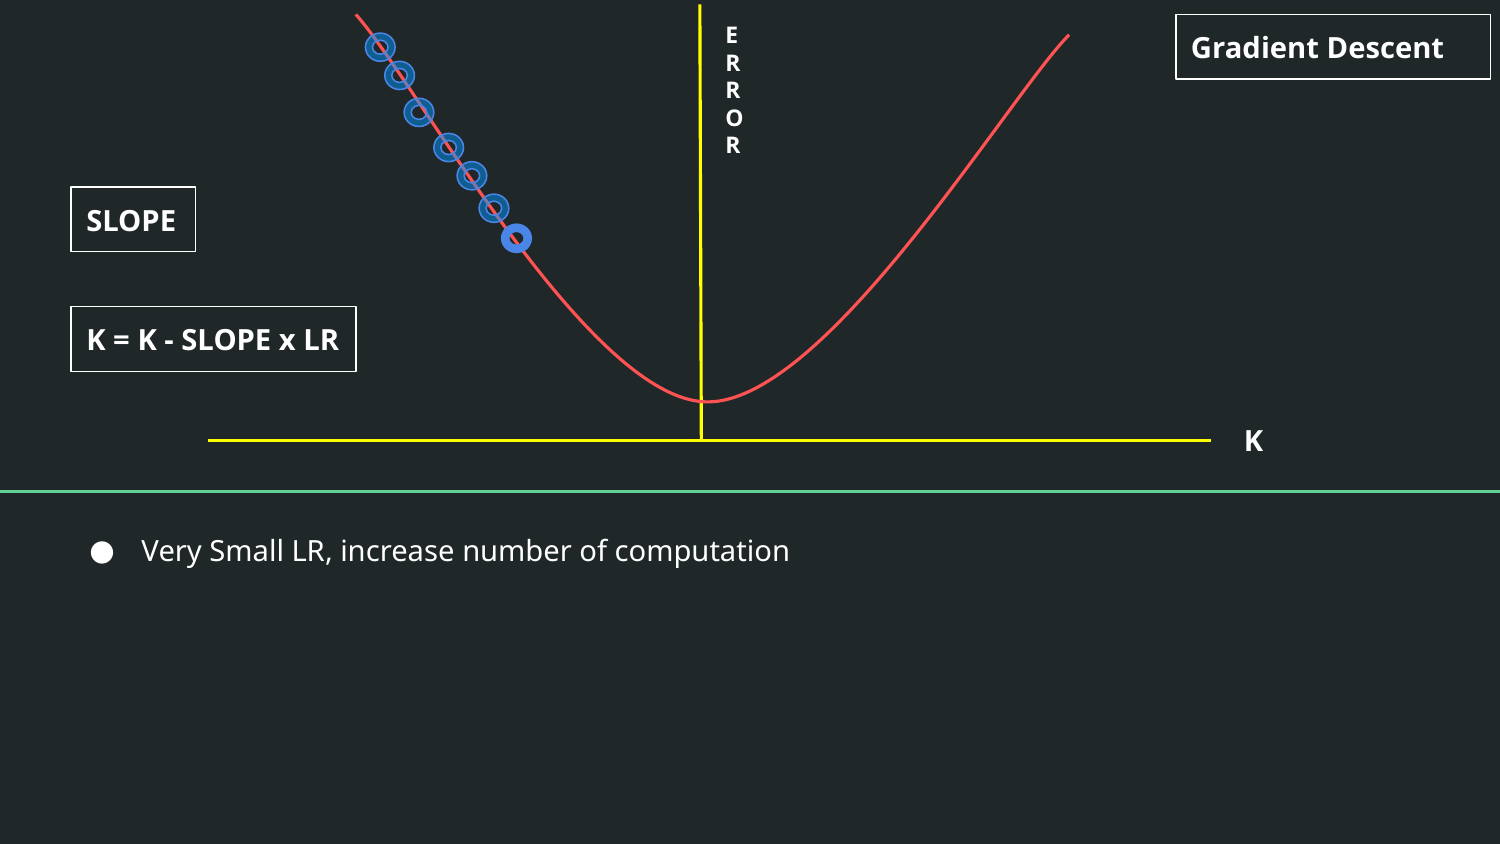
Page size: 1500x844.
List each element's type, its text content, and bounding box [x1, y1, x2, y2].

text_box [433, 133, 464, 162]
text_box [501, 224, 532, 253]
text_box ERROR [710, 5, 751, 174]
text_box [365, 33, 396, 62]
text_box K [1211, 407, 1296, 473]
text_box Gradient Descent [1175, 14, 1491, 80]
text_box [457, 161, 487, 190]
text_box [384, 61, 415, 90]
text_box K = K - SLOPE x LR [71, 306, 356, 372]
text_box Very Small LR, increase number of computation [51, 517, 1134, 582]
text_box [479, 194, 509, 223]
text_box [404, 98, 434, 127]
text_box [706, 24, 1070, 402]
text_box SLOPE [71, 186, 196, 252]
text_box [355, 14, 694, 401]
